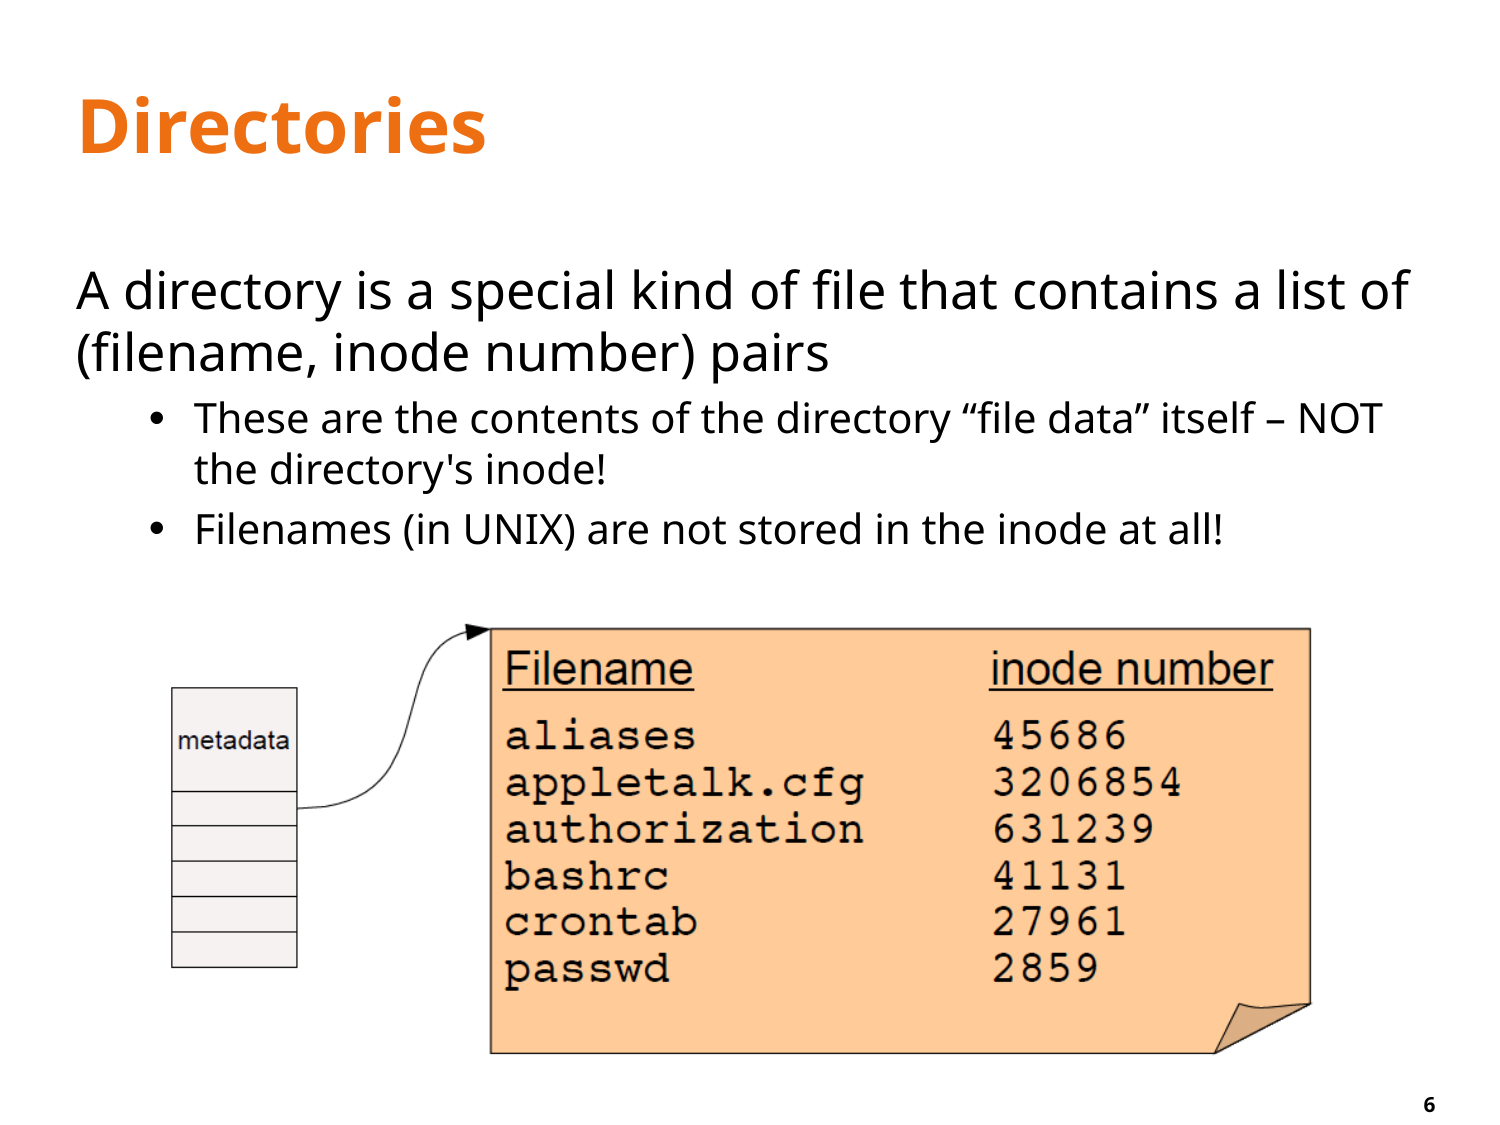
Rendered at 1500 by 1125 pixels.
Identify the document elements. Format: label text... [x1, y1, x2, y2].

list A directory is a special kind of file that contains a list of (filename, inode number) pairs These are the contents of the directory “file data” itself – NOT the directory's inode! Filenames (in UNIX) are not stored in the inode at all! [61, 249, 1438, 1063]
title Directories [61, 60, 1438, 187]
picture [165, 619, 1315, 1063]
